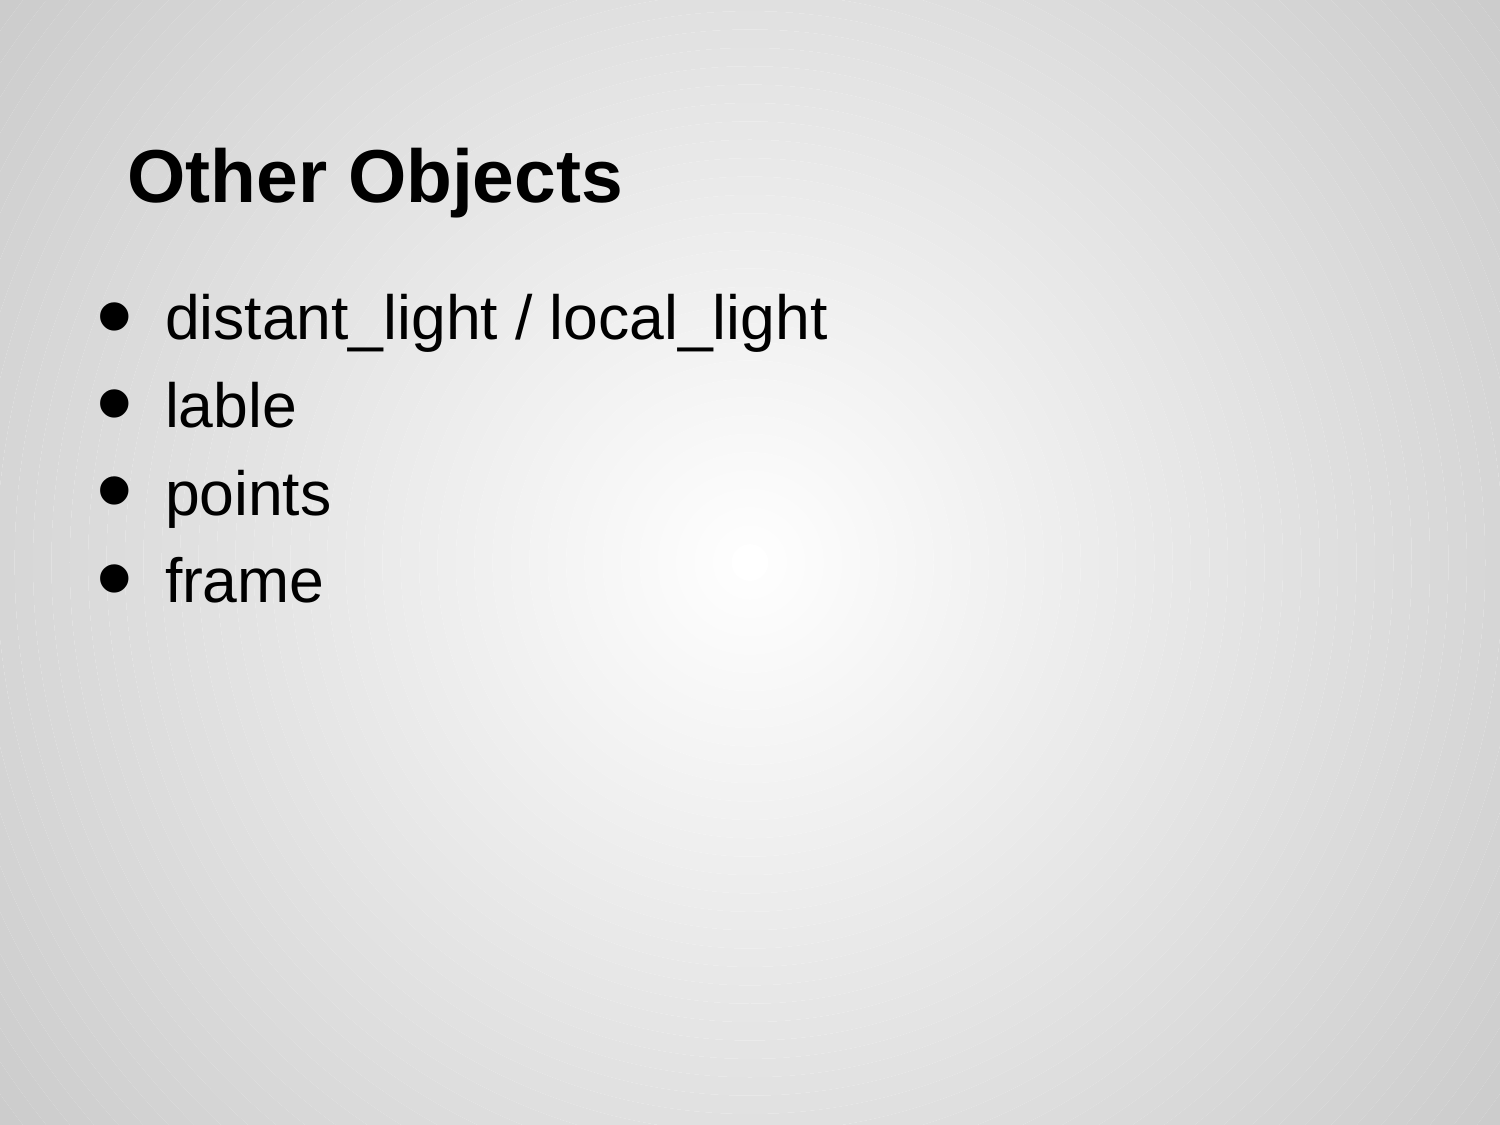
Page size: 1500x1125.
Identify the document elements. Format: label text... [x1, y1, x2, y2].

title Other Objects [75, 45, 1425, 233]
list distant_light / local_light lable points frame [75, 262, 1425, 1078]
